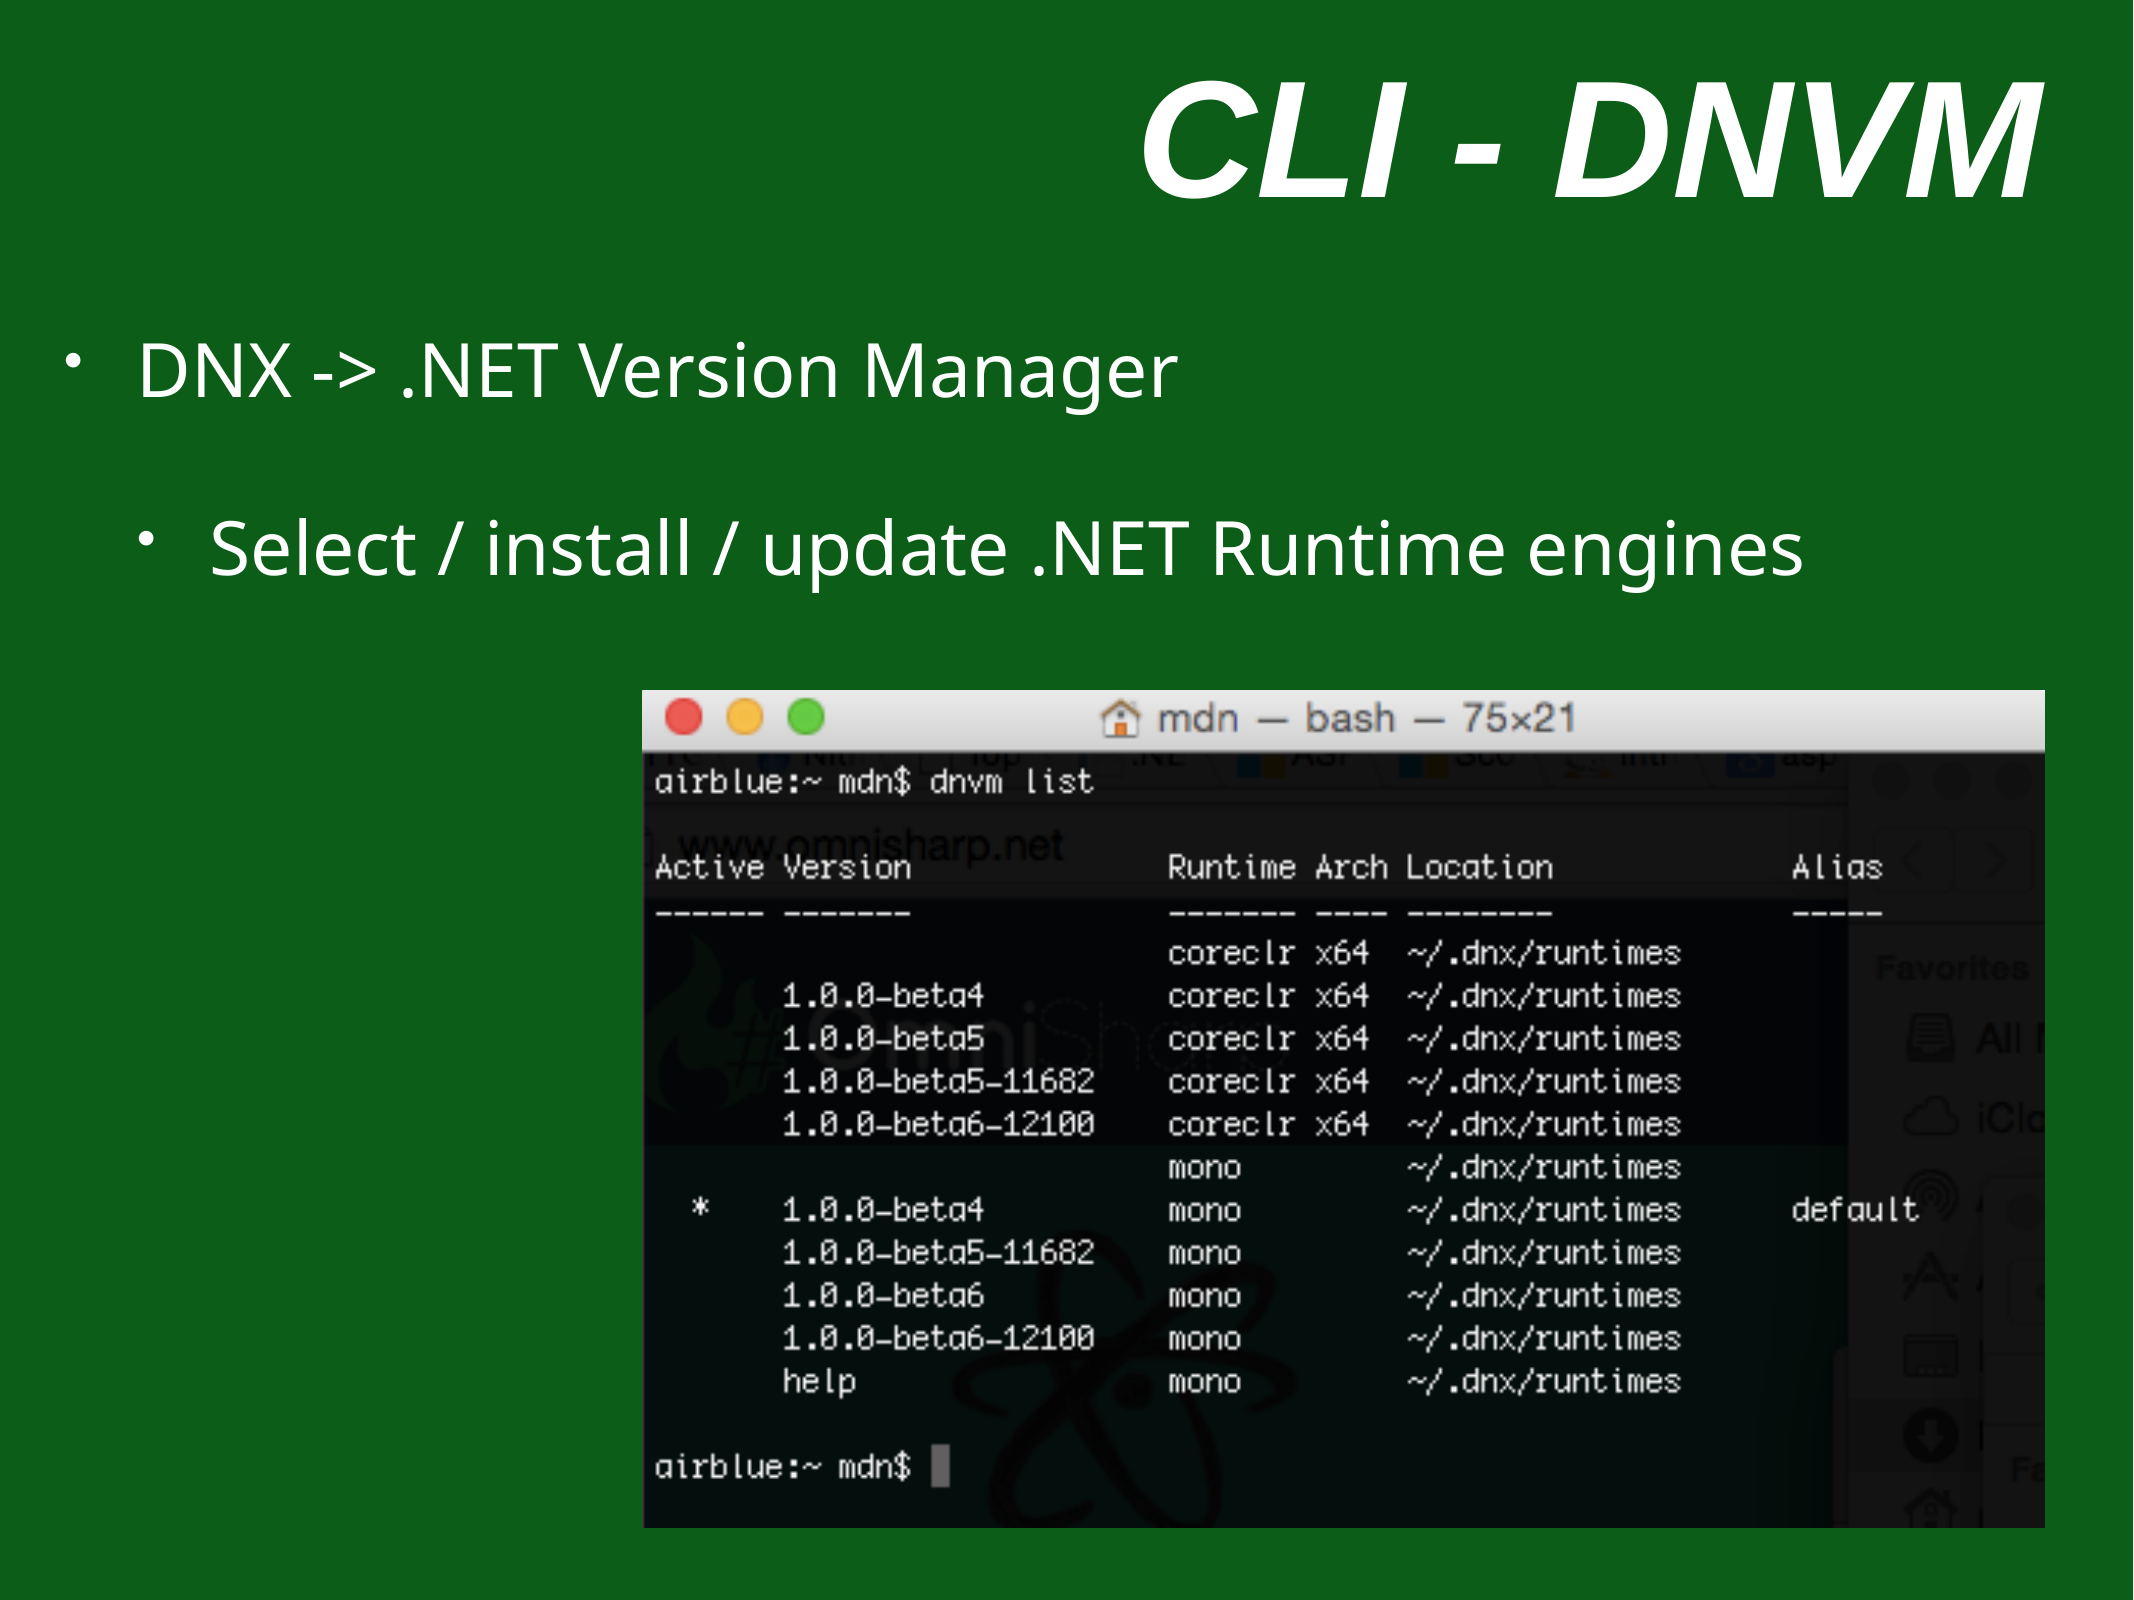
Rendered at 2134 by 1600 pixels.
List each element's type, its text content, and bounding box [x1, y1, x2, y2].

title CLI - DNVM [222, 0, 2045, 308]
list DNX -> .NET Version Manager Select / install / update .NET Runtime engines [63, 321, 1886, 1355]
picture [642, 690, 2045, 1528]
